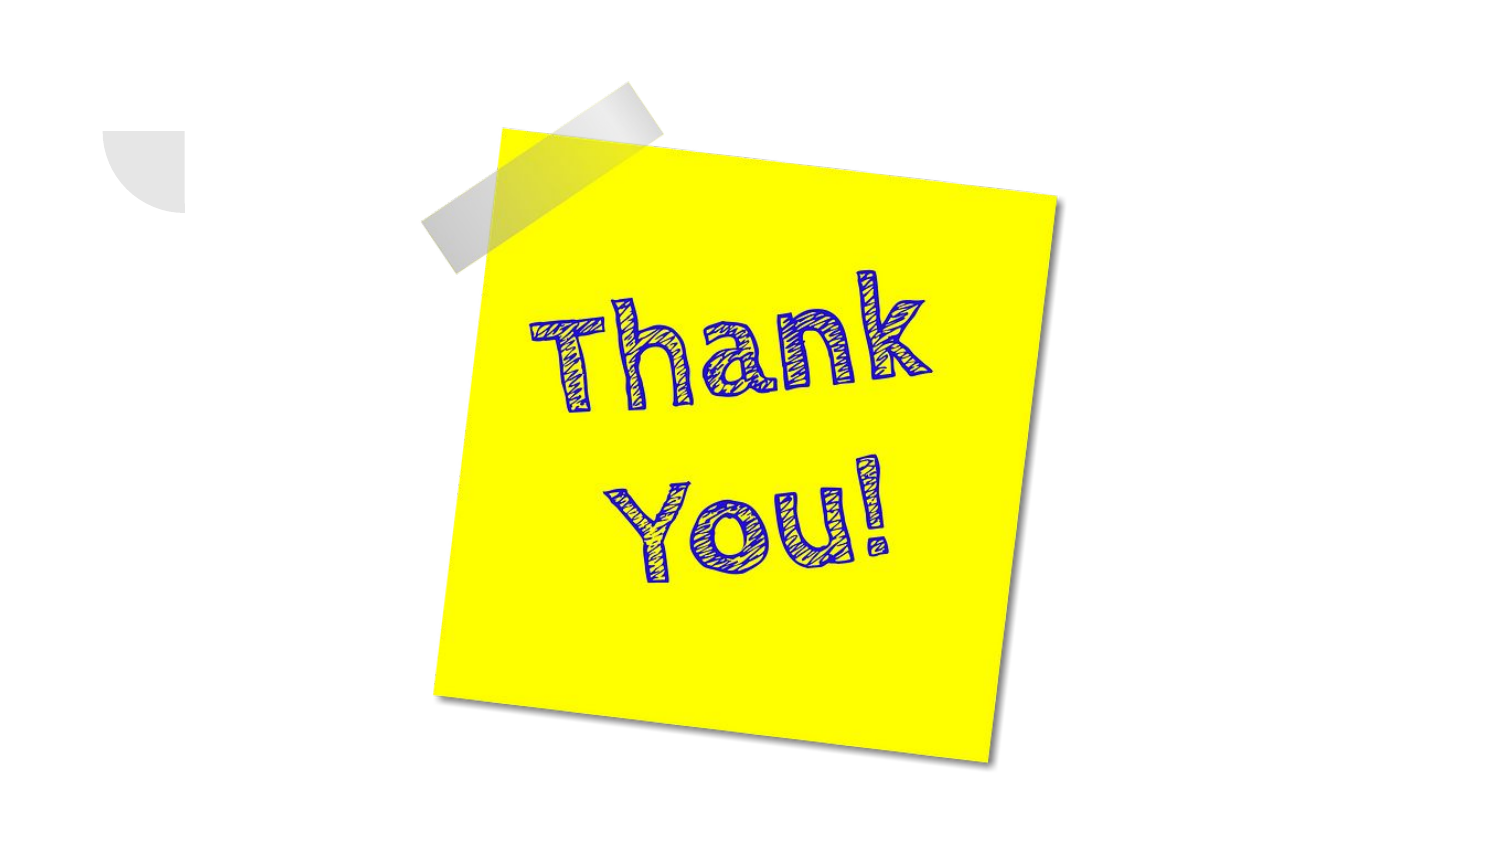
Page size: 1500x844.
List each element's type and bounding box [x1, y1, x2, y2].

text_box [366, 24, 1133, 819]
